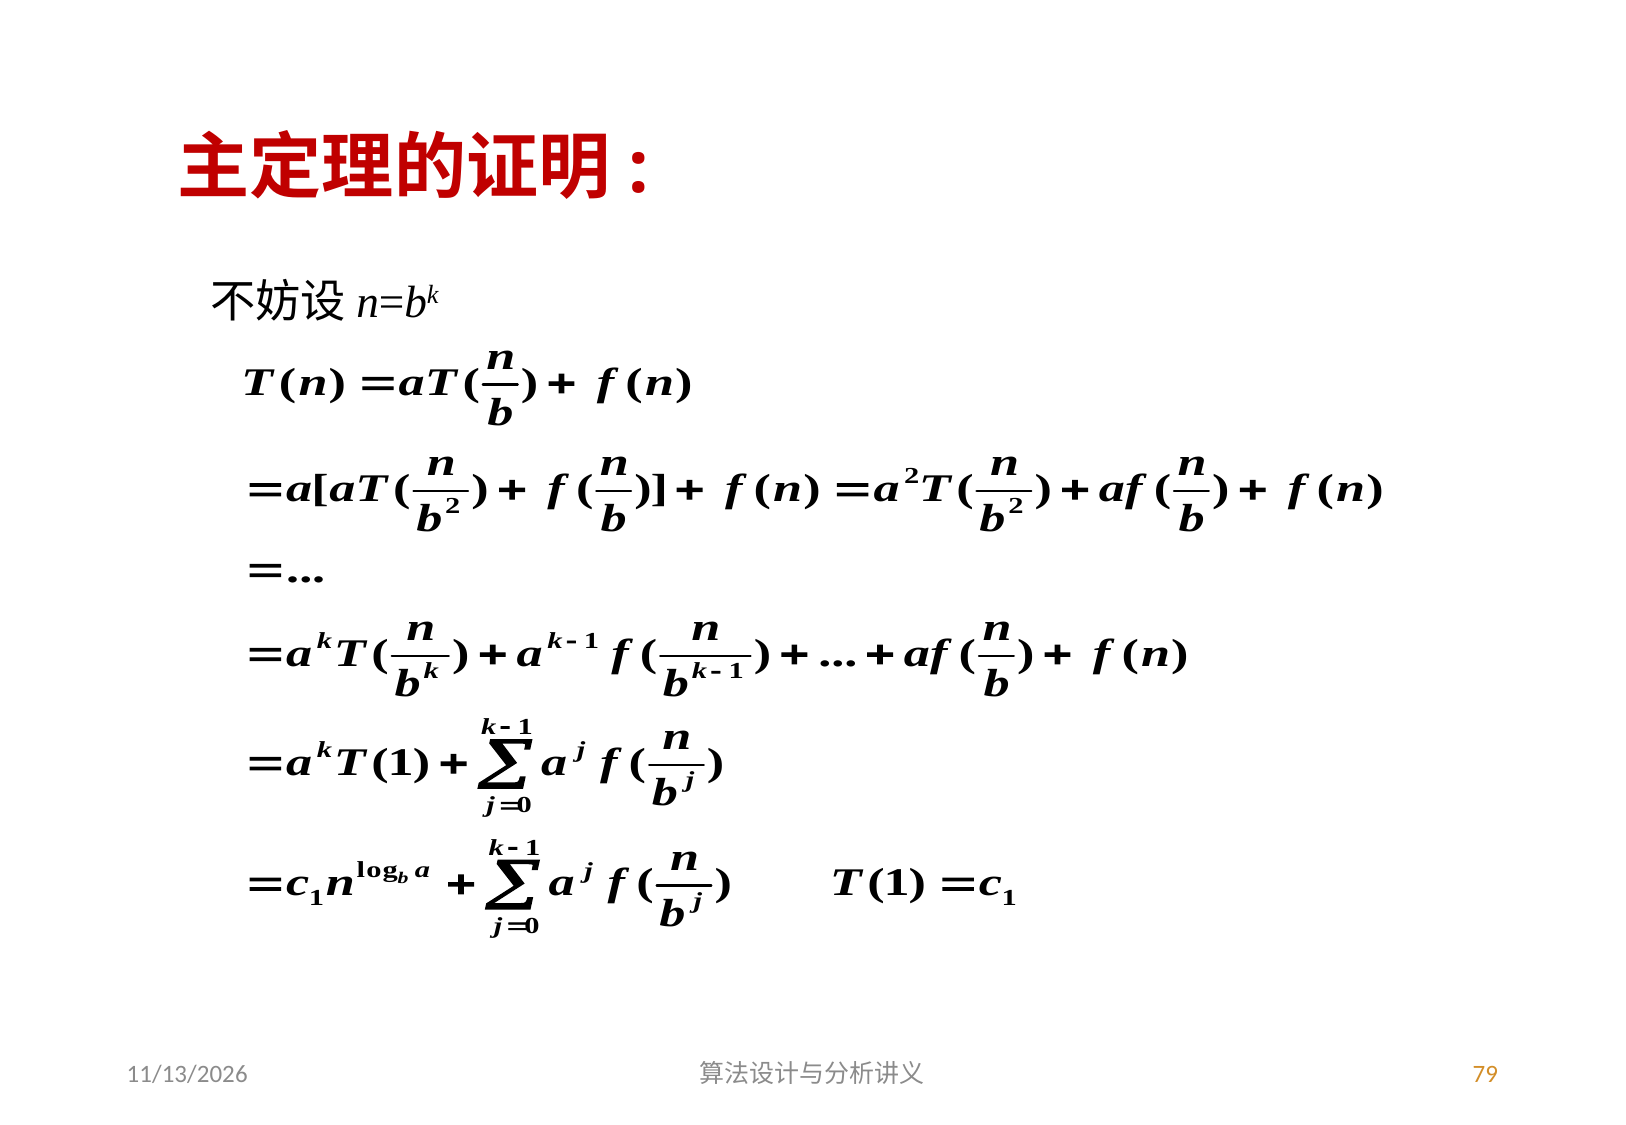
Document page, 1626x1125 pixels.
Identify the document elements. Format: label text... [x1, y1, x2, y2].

title 主定理的证明: [162, 111, 1625, 227]
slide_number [111, 1042, 478, 1103]
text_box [236, 332, 1390, 947]
footer 算法设计与分析讲义 [538, 1042, 1087, 1103]
text_box 不妨设n=bk [195, 264, 460, 334]
slide_number 79 [1147, 1042, 1514, 1103]
